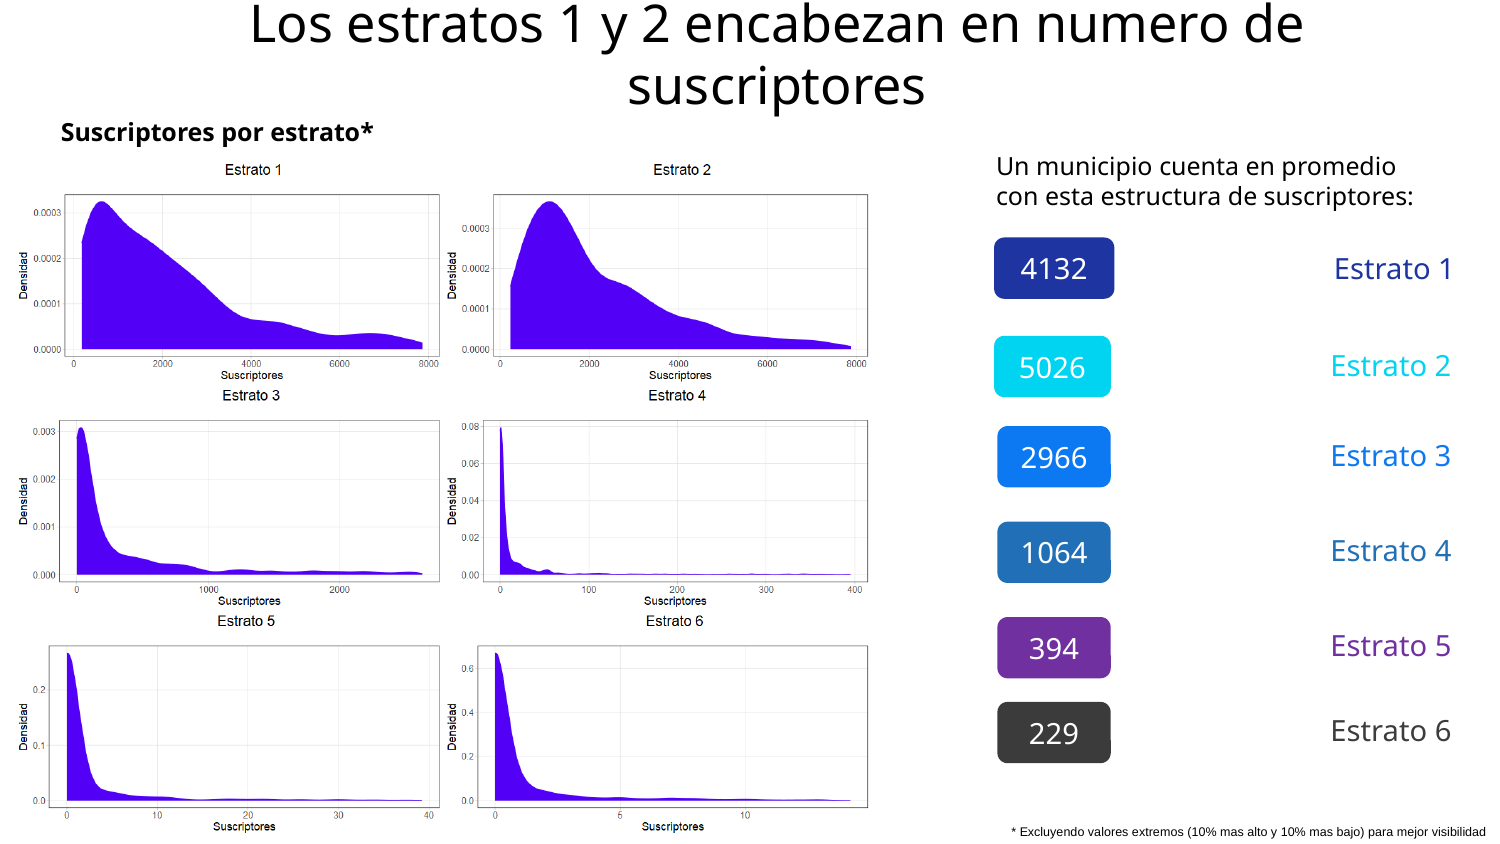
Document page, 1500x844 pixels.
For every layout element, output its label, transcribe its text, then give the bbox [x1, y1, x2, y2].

title Los estratos 1 y 2 encabezan en numero de suscriptores [88, 12, 1467, 92]
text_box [997, 616, 1467, 679]
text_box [993, 237, 1471, 300]
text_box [997, 521, 1467, 584]
text_box Un municipio cuenta en promedio con esta estructura de suscriptores: [981, 123, 1444, 238]
text_box * Excluyendo valores extremos (10% mas alto y 10% mas bajo) para mejor visibilidad [996, 817, 1500, 844]
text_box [997, 701, 1467, 764]
text_box Suscriptores por estrato* [45, 91, 872, 159]
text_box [997, 425, 1467, 488]
picture [15, 160, 872, 838]
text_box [993, 335, 1467, 398]
